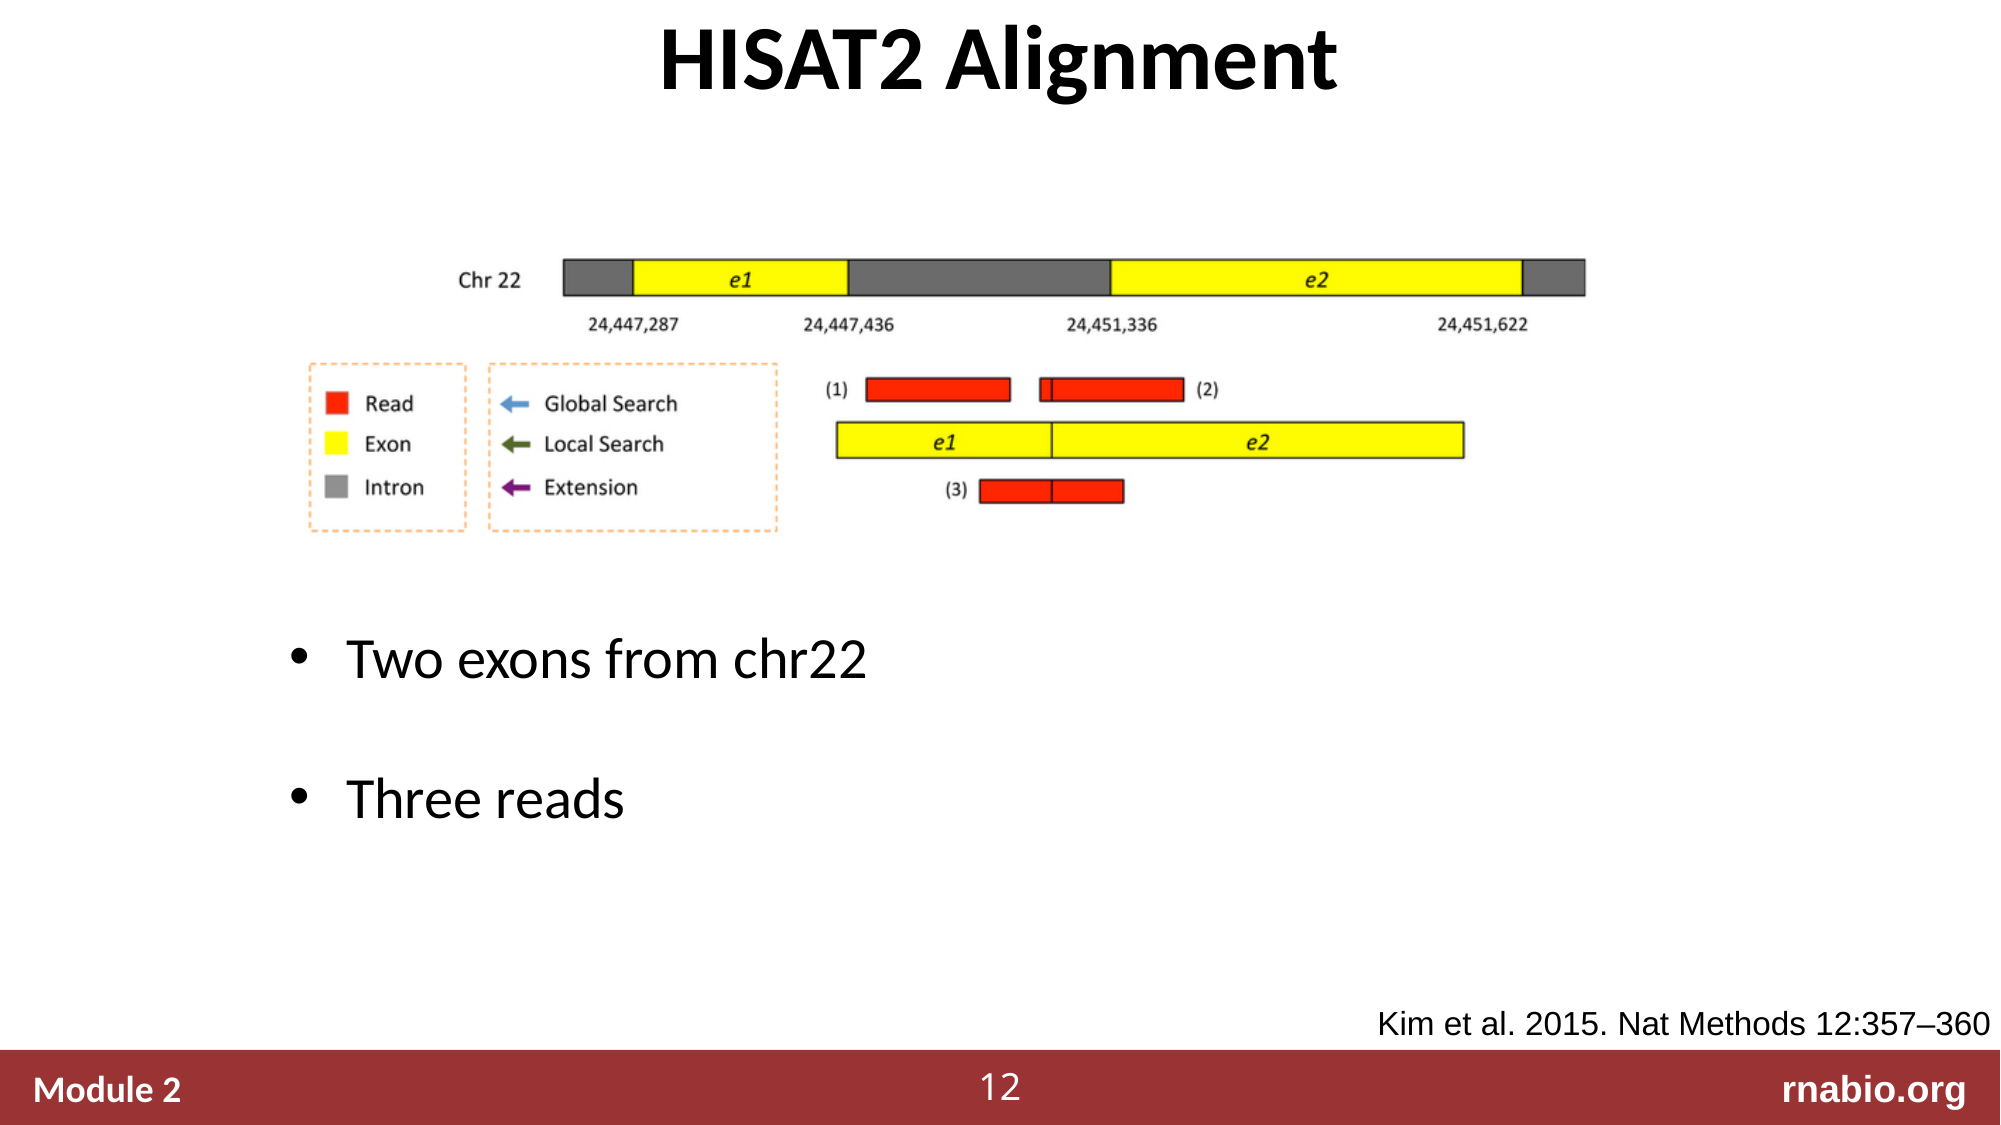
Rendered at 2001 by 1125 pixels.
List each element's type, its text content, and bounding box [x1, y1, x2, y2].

text_box Kim et al. 2015. Nat Methods 12:357–360 [1362, 995, 2000, 1050]
title HISAT2 Alignment [275, 0, 1725, 137]
text_box Two exons from chr22 Three reads [275, 612, 1725, 908]
picture [274, 233, 1611, 613]
